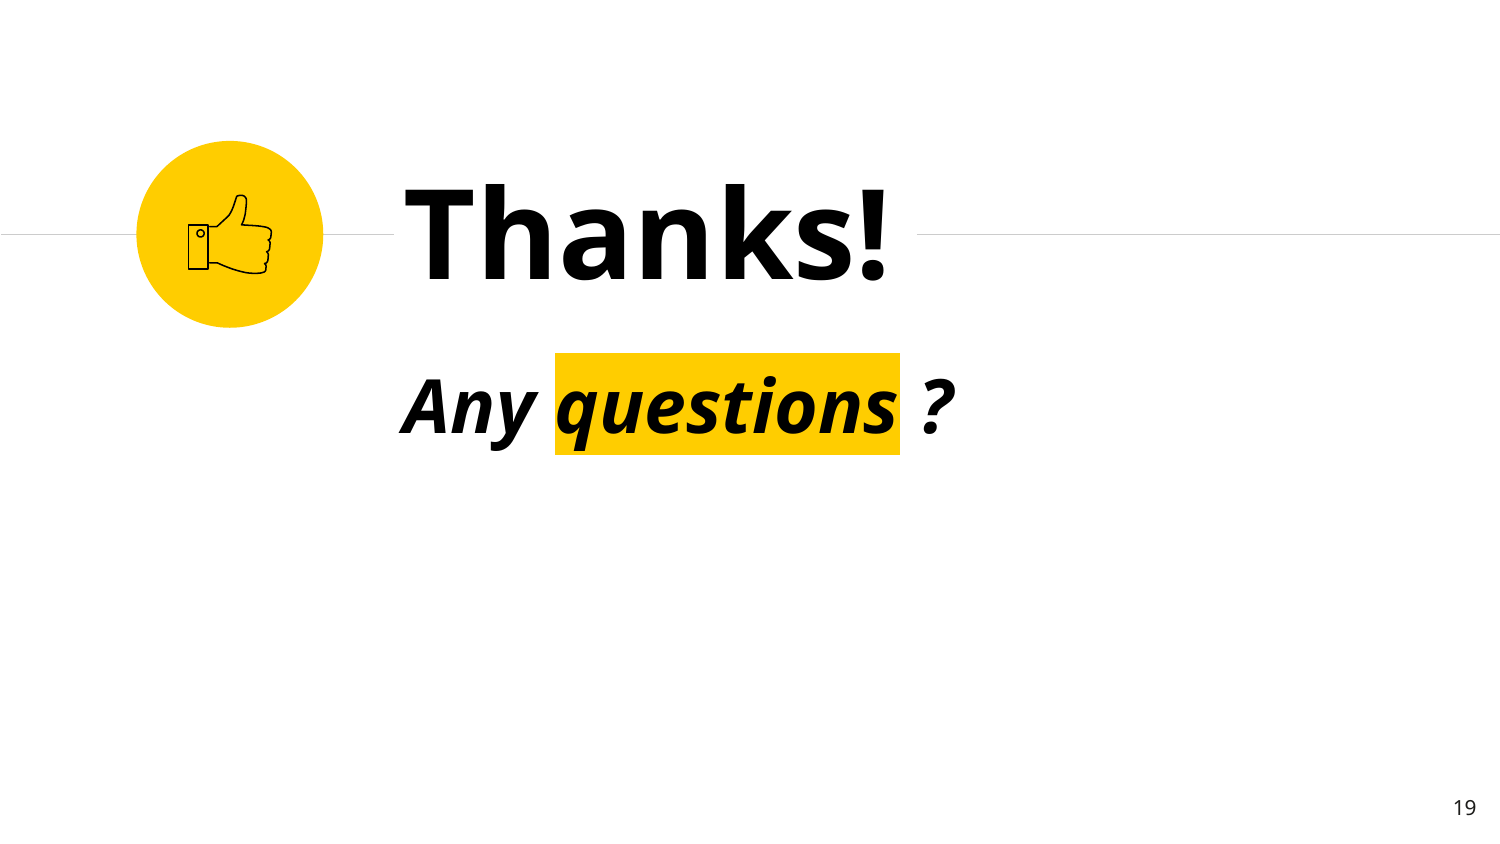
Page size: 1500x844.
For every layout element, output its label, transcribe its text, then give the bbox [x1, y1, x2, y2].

subtitle Any questions ? [389, 343, 1213, 473]
slide_number 19 [1401, 779, 1492, 844]
text_box [136, 140, 324, 233]
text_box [188, 195, 272, 274]
title Thanks! [389, 133, 1195, 325]
text_box [136, 243, 323, 328]
